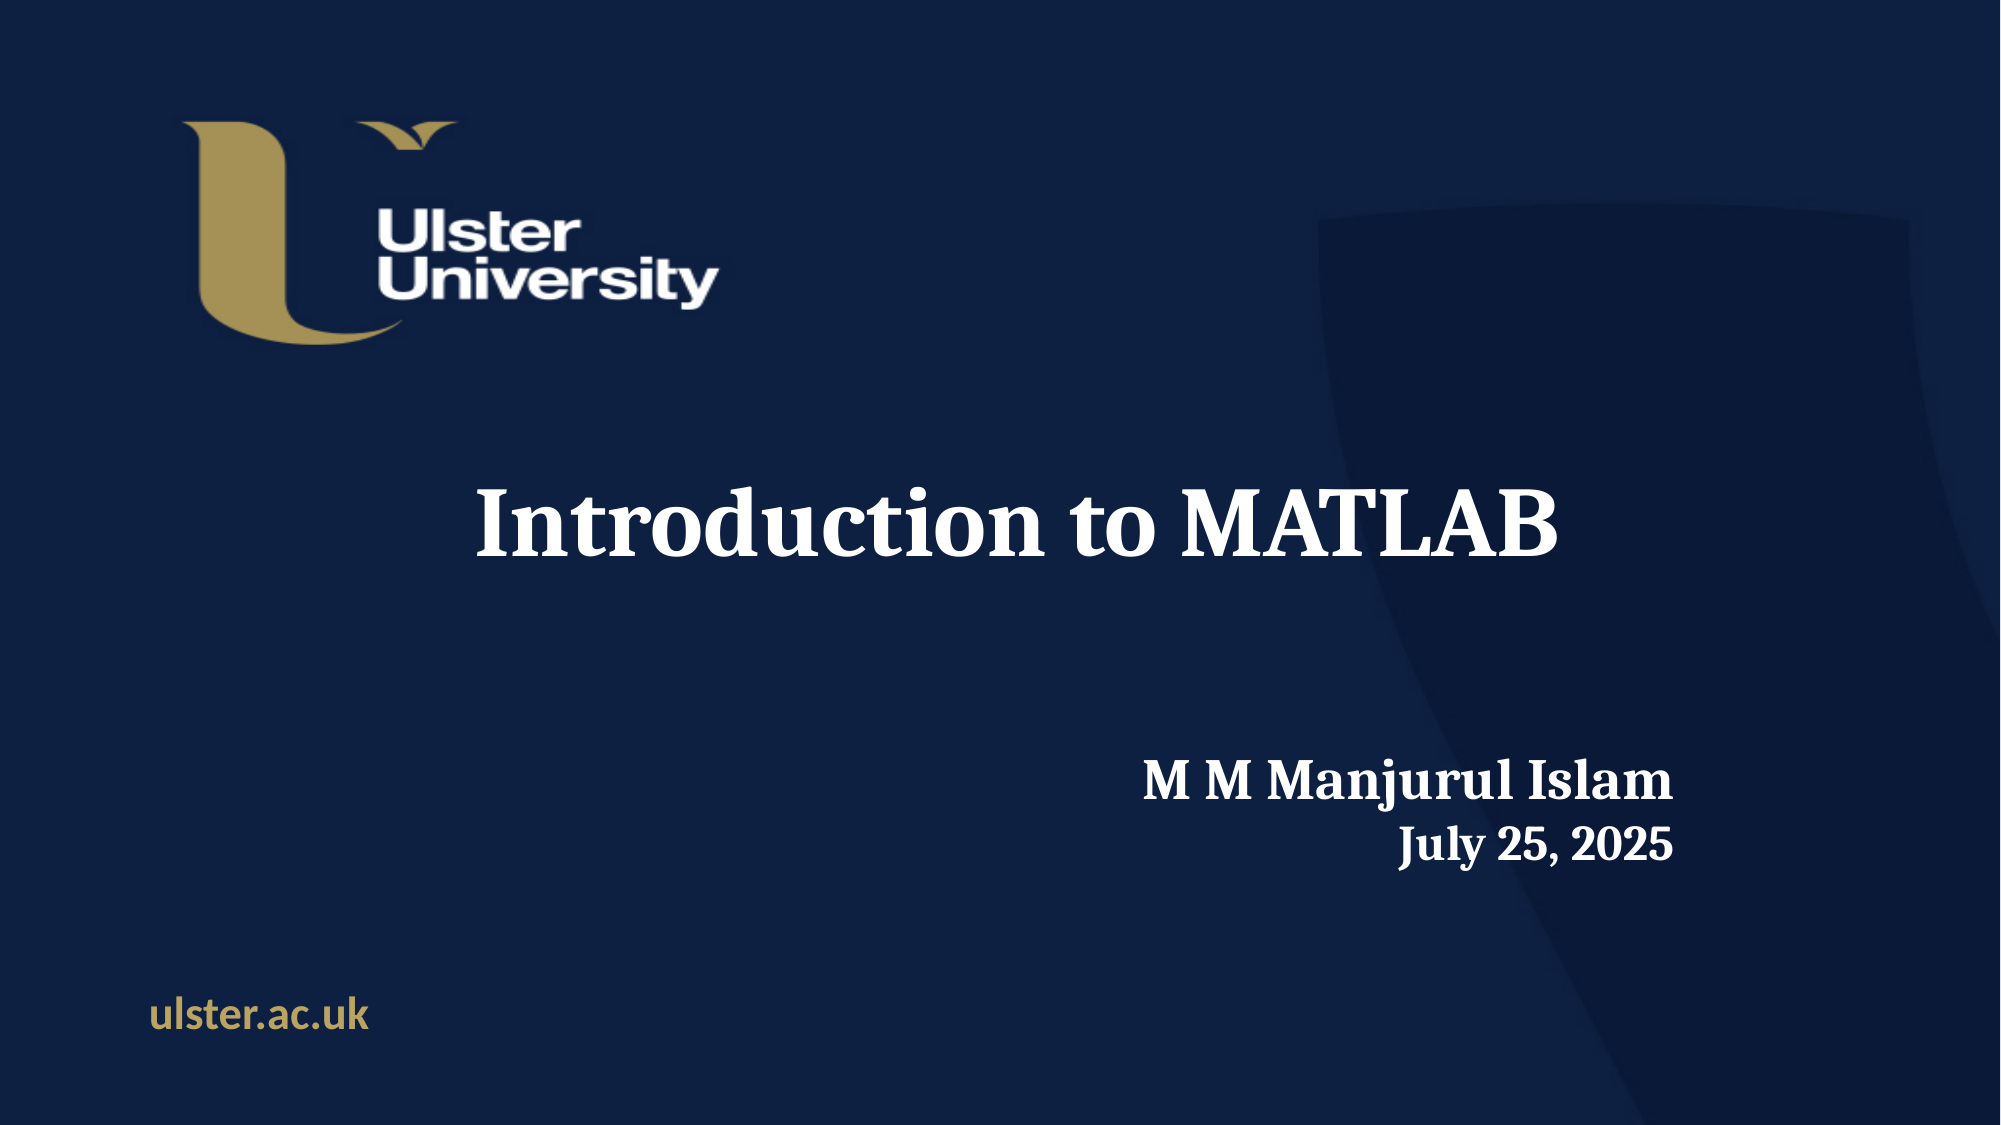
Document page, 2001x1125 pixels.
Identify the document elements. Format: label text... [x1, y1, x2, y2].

picture [0, 0, 2001, 1125]
text_box M M Manjurul Islam July 25, 2025 [688, 733, 1689, 879]
title Introduction to MATLAB [397, 408, 1638, 586]
